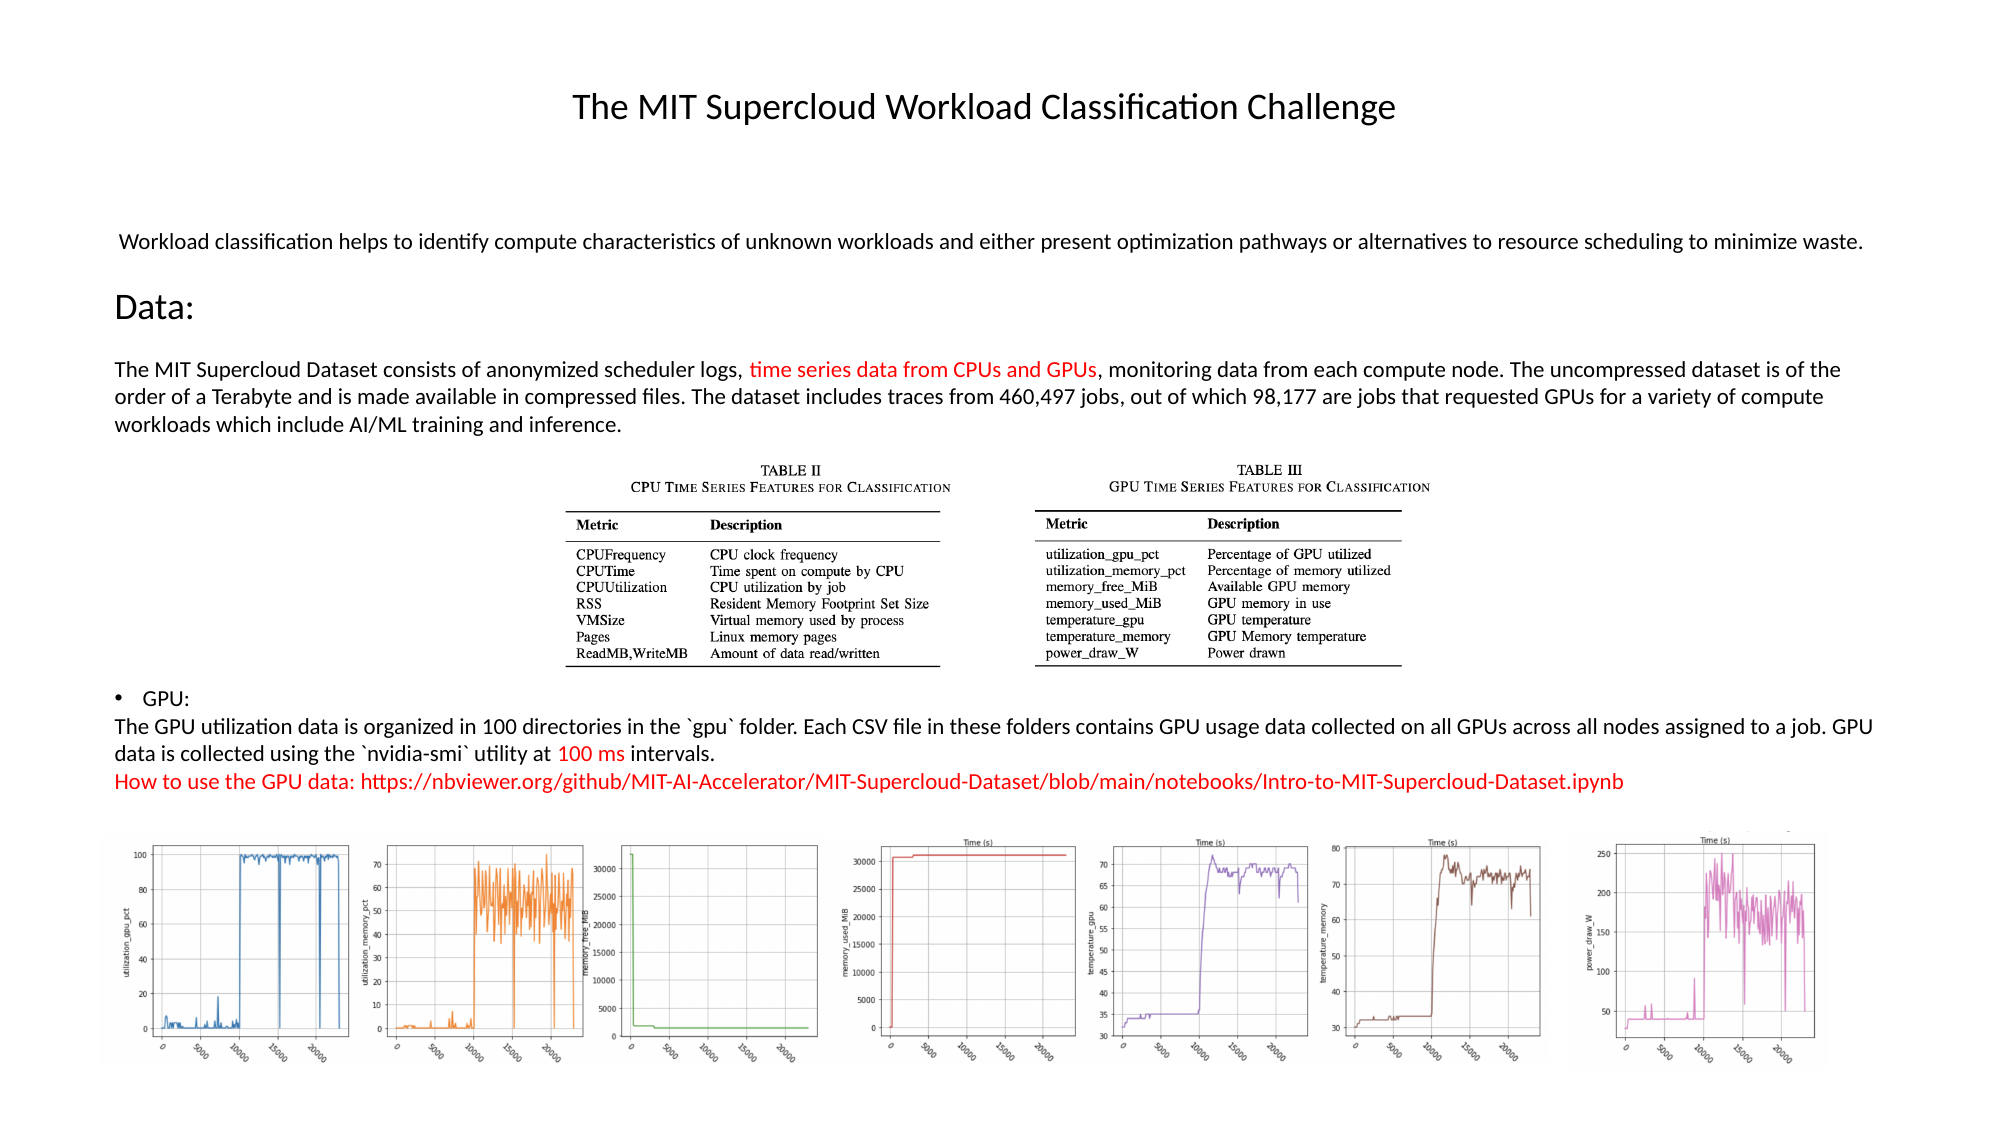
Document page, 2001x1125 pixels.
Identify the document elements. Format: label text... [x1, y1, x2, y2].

picture [99, 835, 1549, 1065]
text_box Workload classification helps to identify compute characteristics of unknown workloads and either present optimization pathways or alternatives to resource scheduling to minimize waste. [104, 219, 1896, 262]
text_box The MIT Supercloud Workload Classification Challenge [557, 74, 1413, 135]
text_box Data: The MIT Supercloud Dataset consists of anonymized scheduler logs, time series data from CPUs and GPUs, monitoring data from each compute node. The uncompressed dataset is of the order of a Terabyte and is made available in compressed files. The dataset includes traces from 460,497 jobs, out of which 98,177 are jobs that requested GPUs for a variety of compute workloads which include AI/ML training and inference. GPU: The GPU utilization data is organized in 100 directories in the `gpu` folder. Each CSV file in these folders contains GPU usage data collected on all GPUs across all nodes assigned to a job. GPU data is collected using the `nvidia-smi` utility at 100 ms intervals. How to use the GPU data: https://nbviewer.org/github/MIT-AI-Accelerator/MIT-Supercloud-Dataset/blob/main/notebooks/Intro-to-MIT-Supercloud-Dataset.ipynb [99, 274, 1896, 939]
picture [556, 454, 1444, 680]
picture [1566, 831, 1829, 1068]
